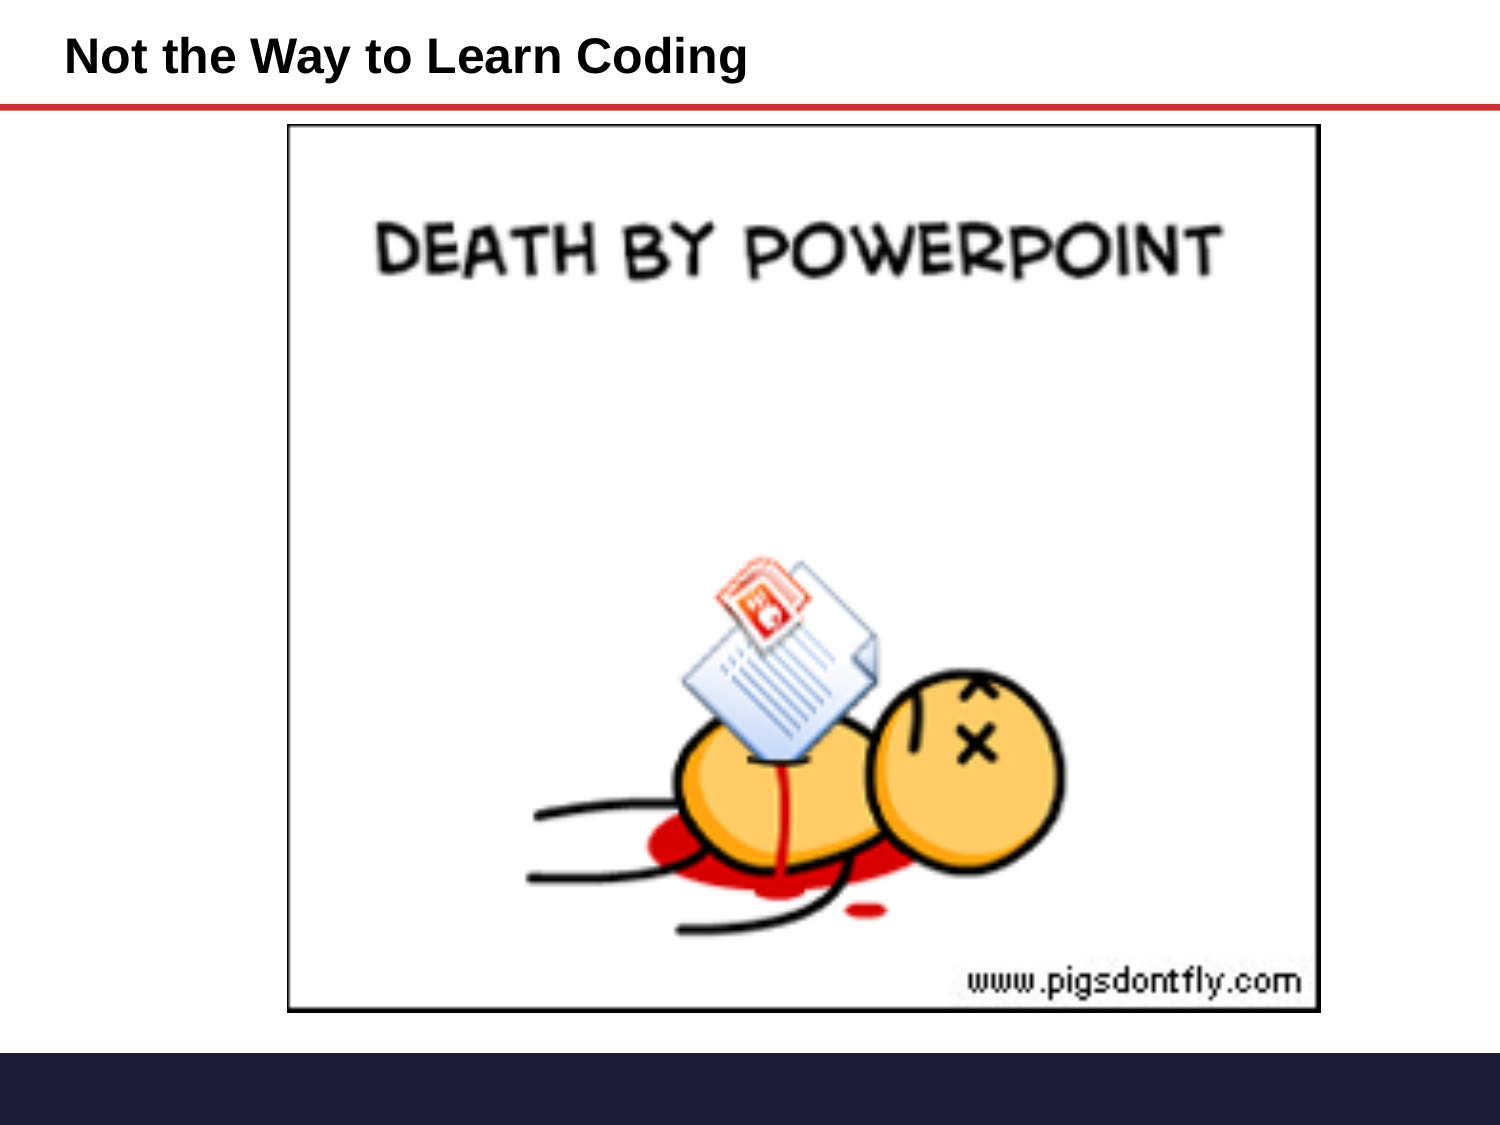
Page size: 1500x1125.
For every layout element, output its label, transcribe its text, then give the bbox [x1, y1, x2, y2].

text_box Not the Way to Learn Coding [49, 0, 948, 108]
picture [287, 124, 1321, 1014]
